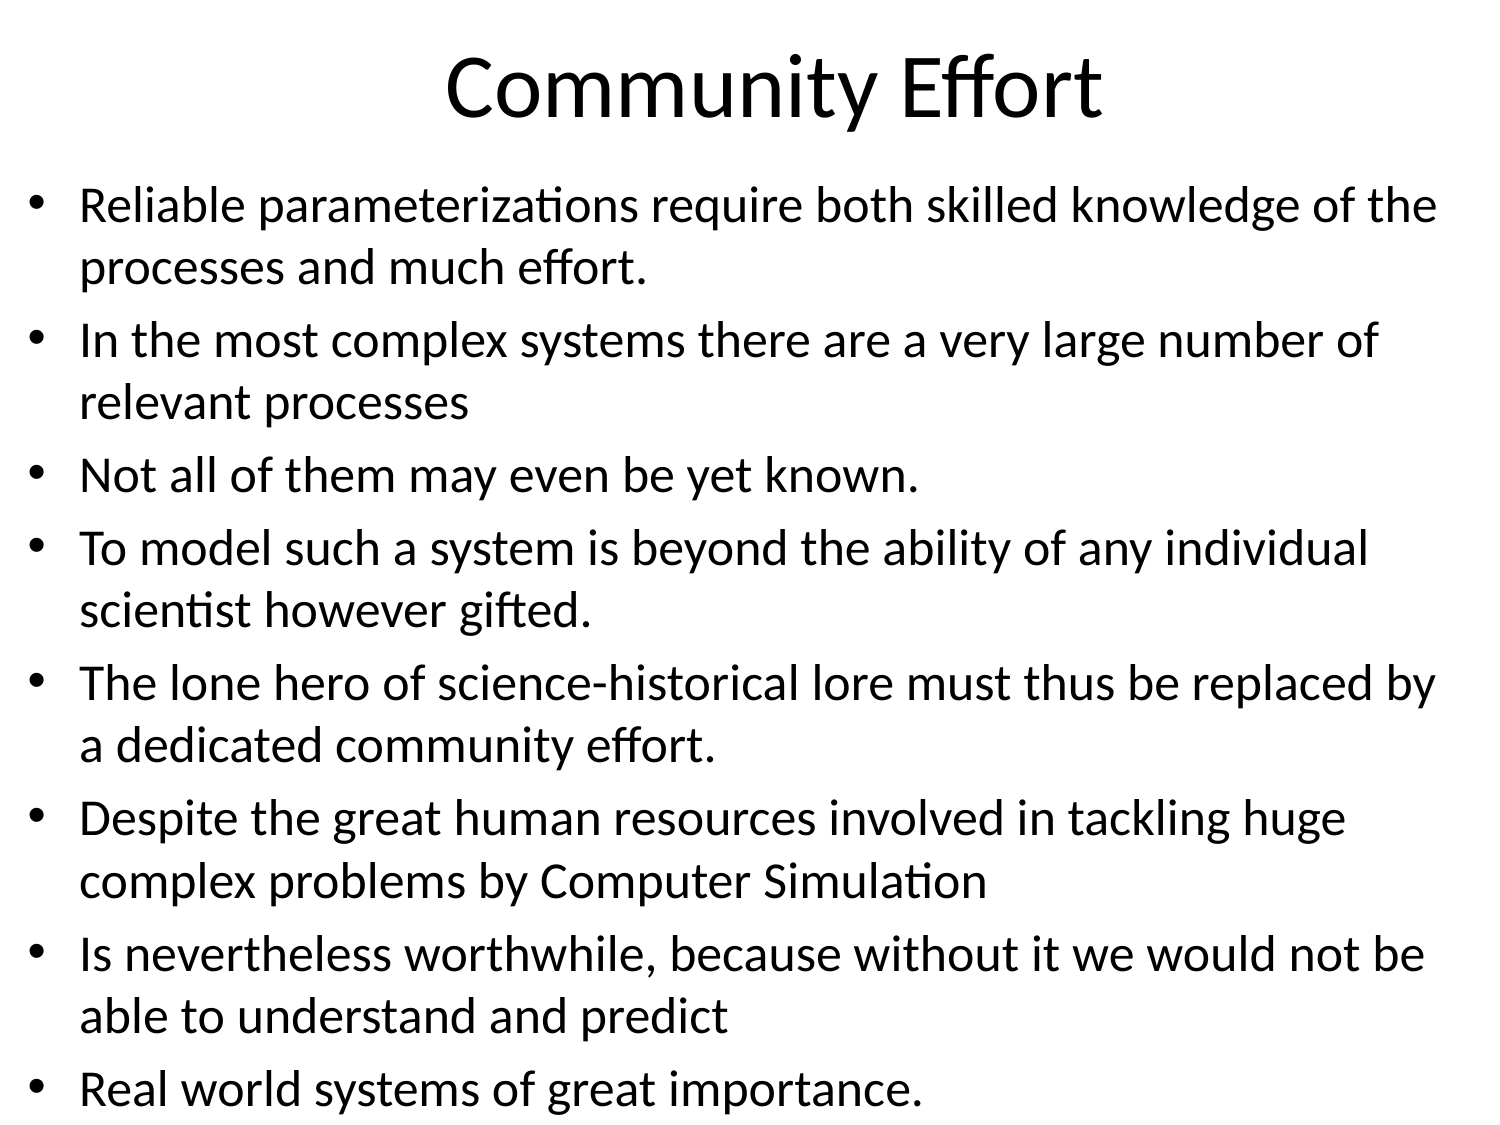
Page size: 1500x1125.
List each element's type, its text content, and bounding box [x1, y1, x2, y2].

list Reliable parameterizations require both skilled knowledge of the processes and much effort. In the most complex systems there are a very large number of relevant processes Not all of them may even be yet known. To model such a system is beyond the ability of any individual scientist however gifted. The lone hero of science-historical lore must thus be replaced by a dedicated community effort. Despite the great human resources involved in tackling huge complex problems by Computer Simulation Is nevertheless worthwhile, because without it we would not be able to understand and predict Real world systems of great importance. [12, 162, 1475, 1125]
title Community Effort [99, 0, 1450, 162]
